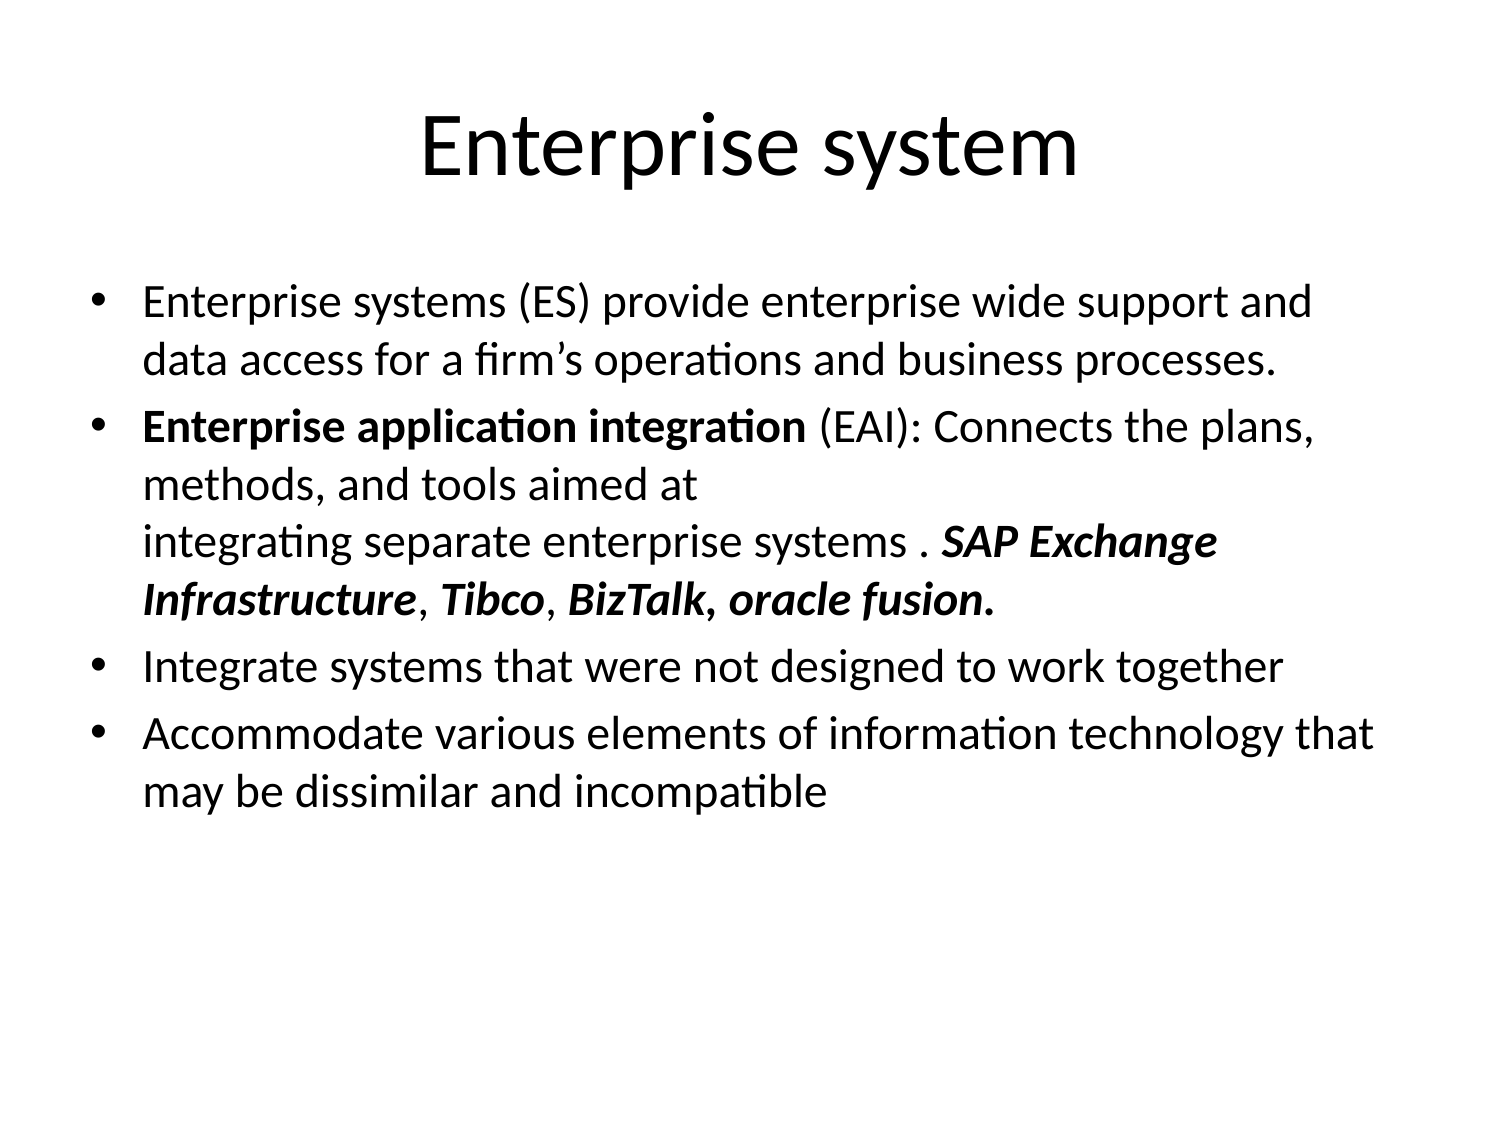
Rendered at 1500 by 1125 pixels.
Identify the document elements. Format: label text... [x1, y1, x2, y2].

list Enterprise systems (ES) provide enterprise wide support and data access for a firm’s operations and business processes. Enterprise application integration (EAI): Connects the plans, methods, and tools aimed at integrating separate enterprise systems . SAP Exchange Infrastructure, Tibco, BizTalk, oracle fusion. Integrate systems that were not designed to work together Accommodate various elements of information technology that may be dissimilar and incompatible [75, 262, 1425, 1005]
title Enterprise system [75, 45, 1425, 233]
